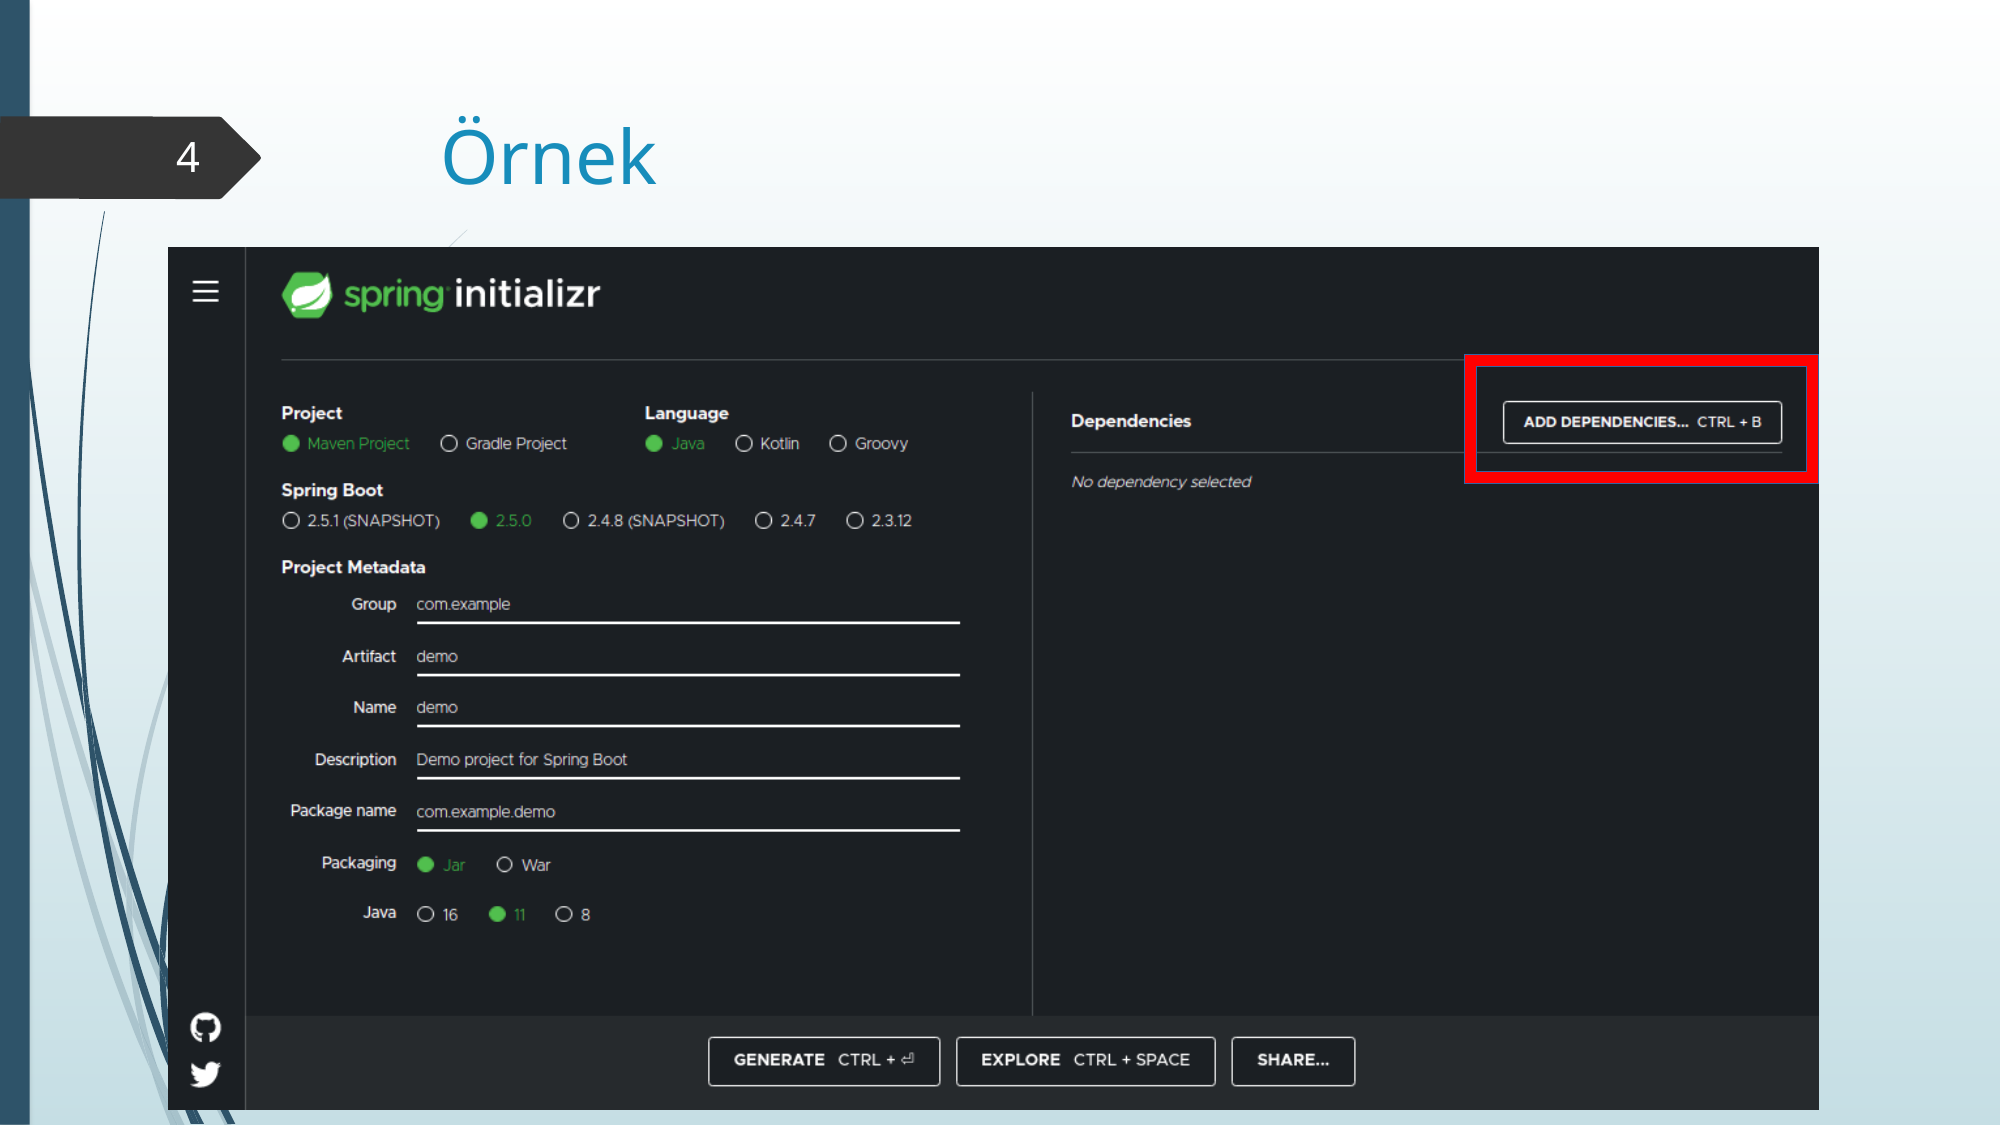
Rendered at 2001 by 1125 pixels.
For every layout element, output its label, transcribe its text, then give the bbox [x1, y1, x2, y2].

picture [168, 247, 1819, 1111]
text_box 3 [87, 129, 215, 189]
text_box Örnek [425, 102, 1887, 313]
